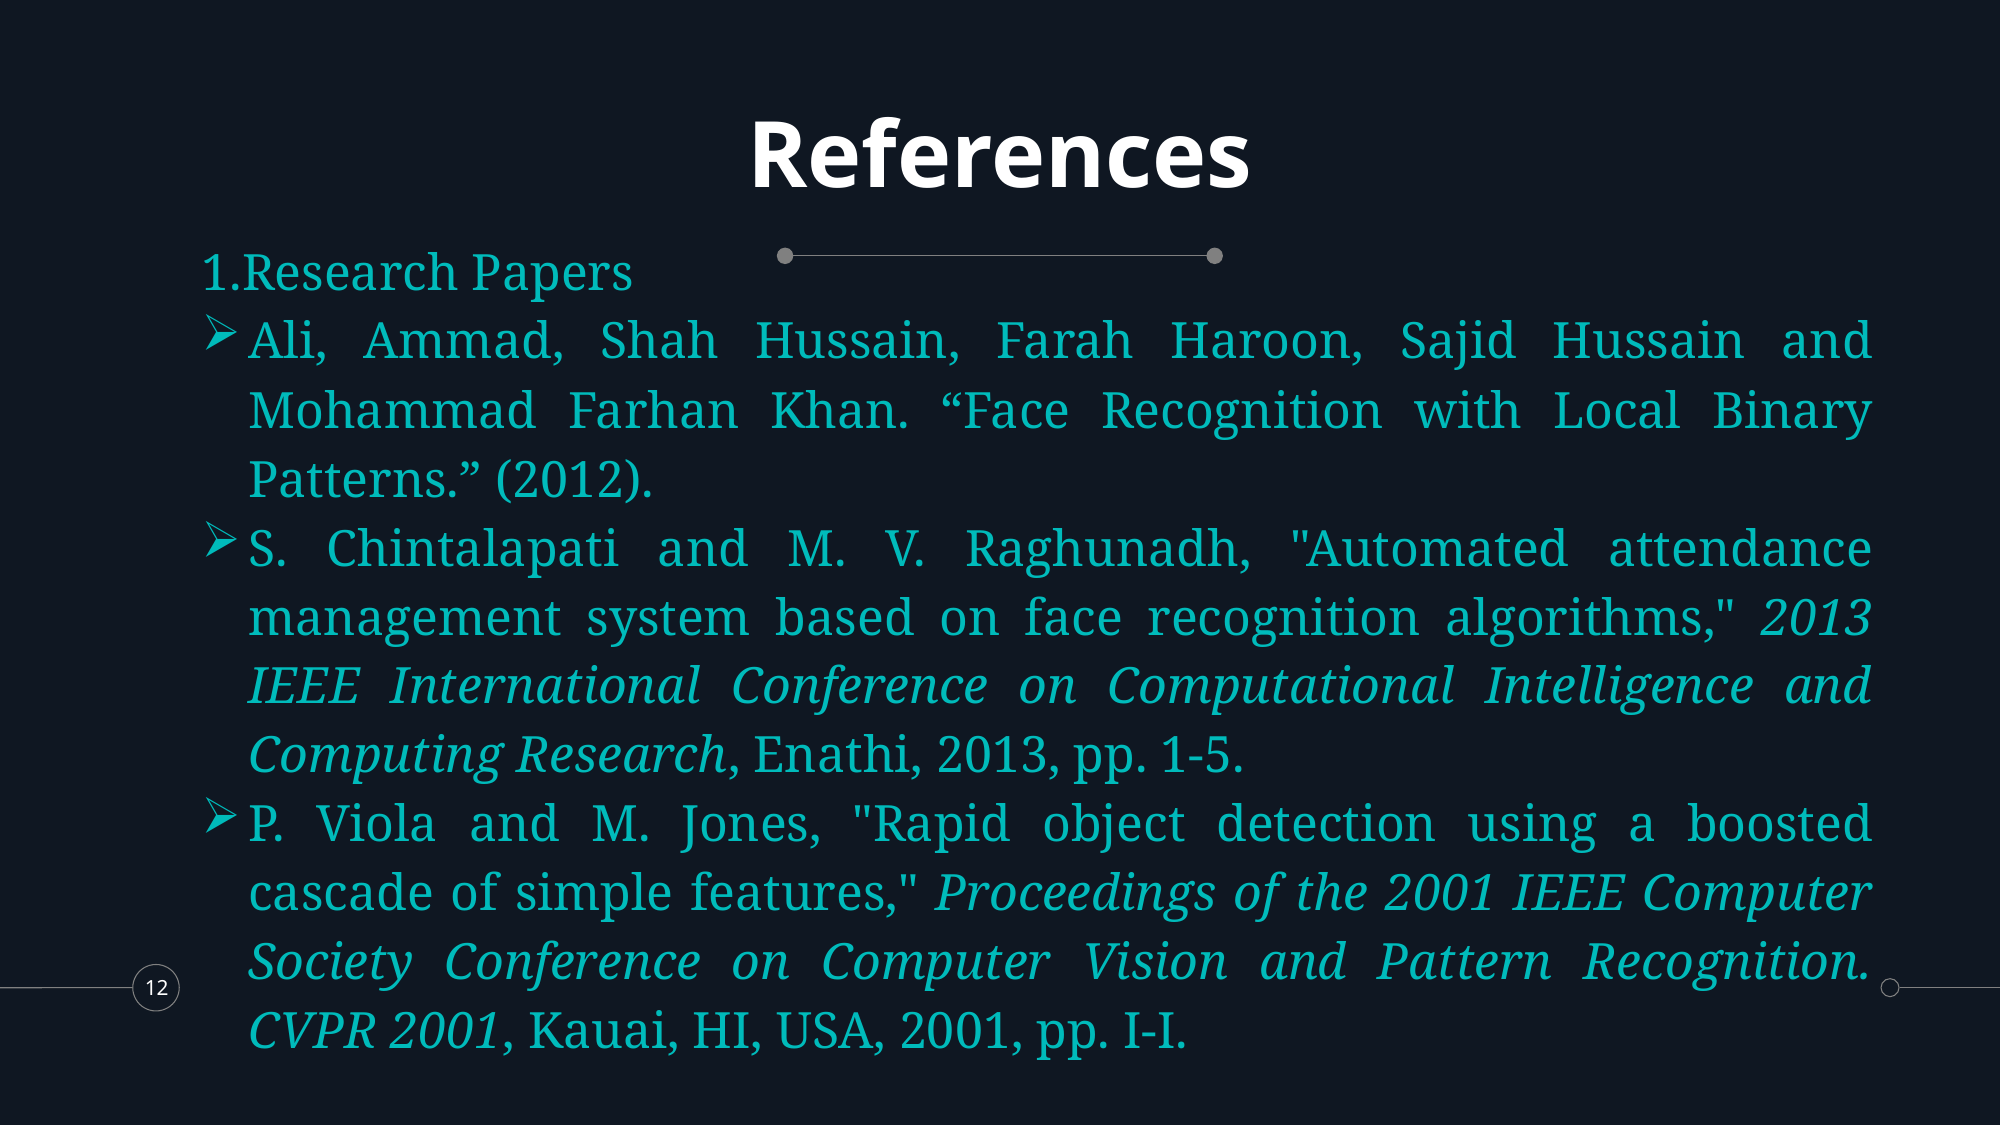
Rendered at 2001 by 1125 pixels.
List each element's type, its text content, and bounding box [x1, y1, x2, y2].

text_box 1.Research Papers Ali, Ammad, Shah Hussain, Farah Haroon, Sajid Hussain and Mohammad Farhan Khan. “Face Recognition with Local Binary Patterns.” (2012). S. Chintalapati and M. V. Raghunadh, "Automated attendance management system based on face recognition algorithms," 2013 IEEE International Conference on Computational Intelligence and Computing Research, Enathi, 2013, pp. 1-5. P. Viola and M. Jones, "Rapid object detection using a boosted cascade of simple features," Proceedings of the 2001 IEEE Computer Society Conference on Computer Vision and Pattern Recognition. CVPR 2001, Kauai, HI, USA, 2001, pp. I-I. [111, 223, 1889, 1067]
title References [631, 75, 1369, 207]
